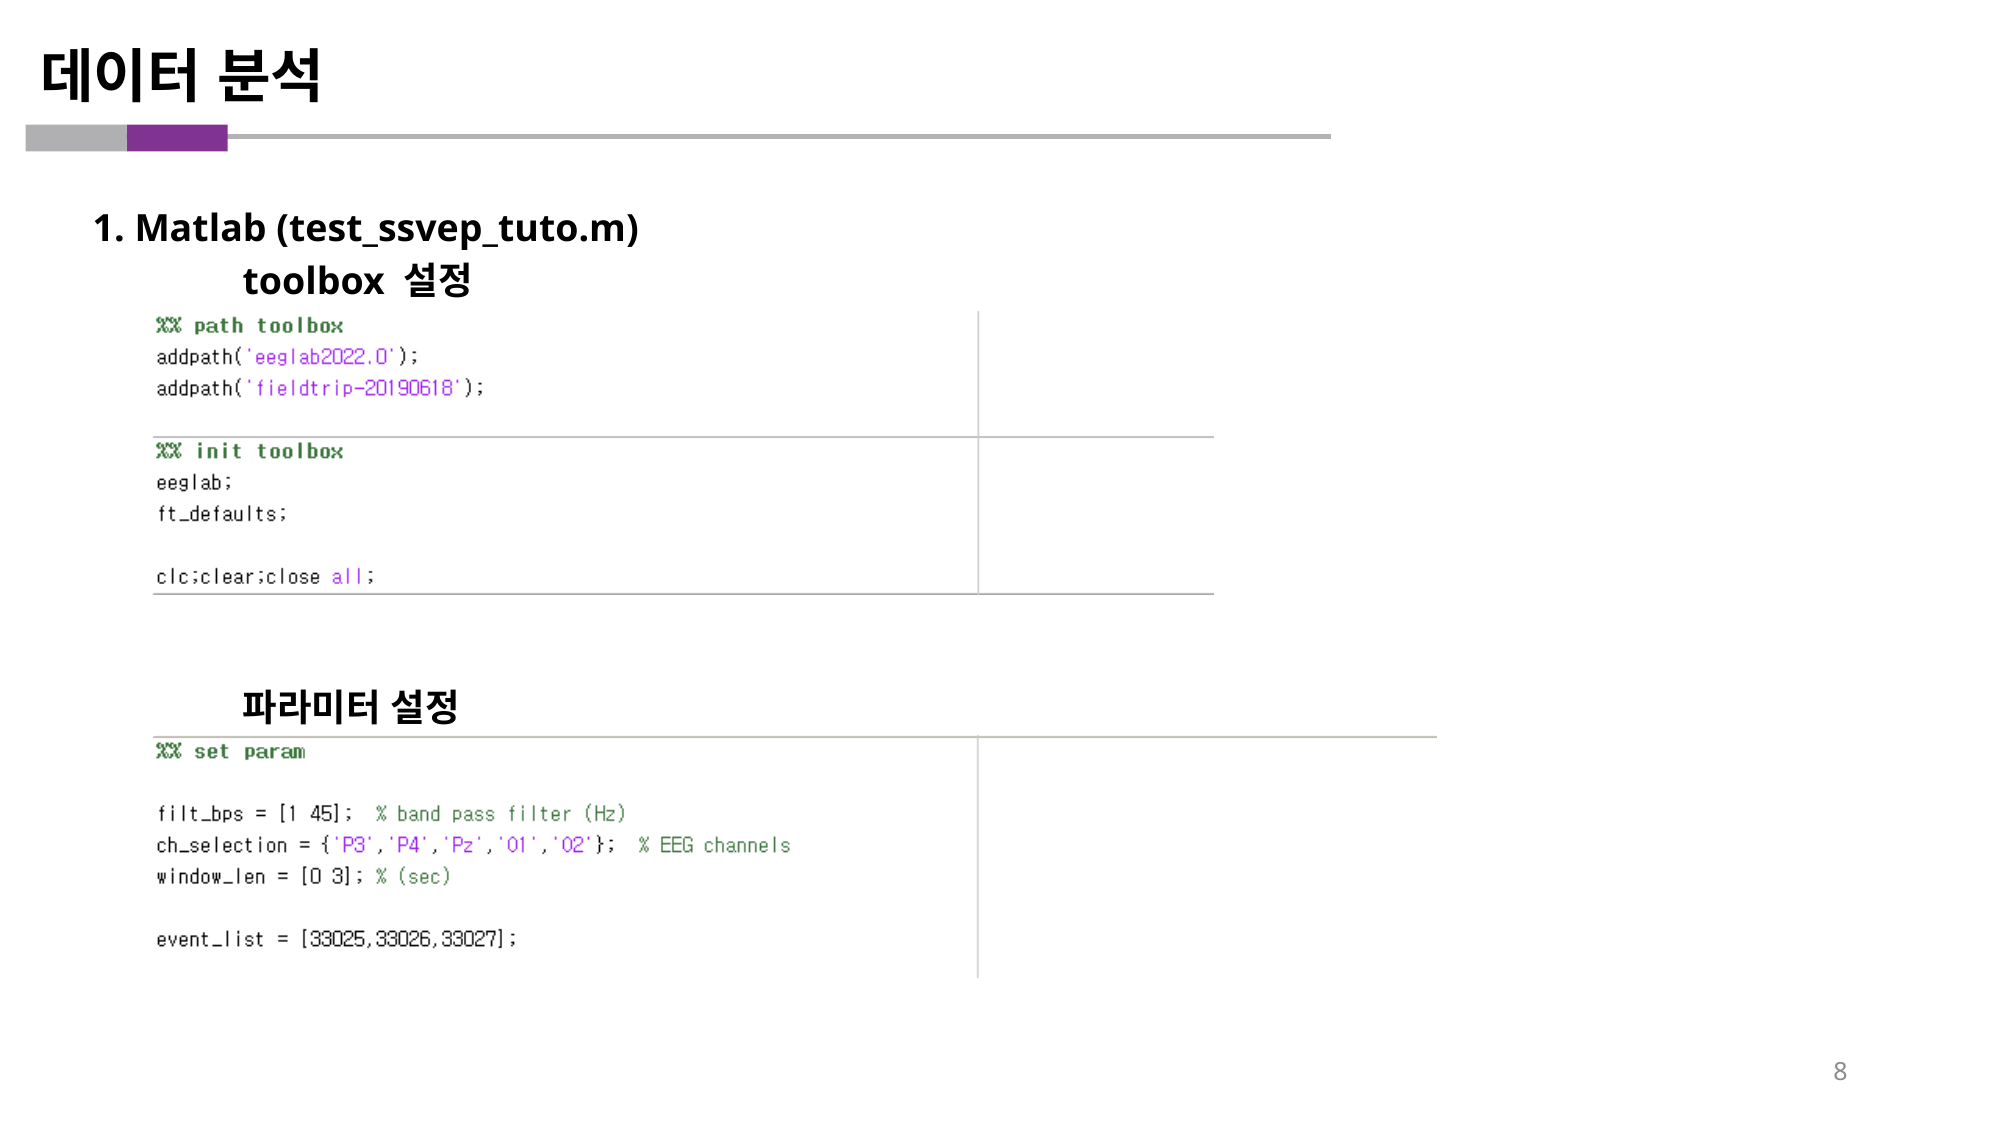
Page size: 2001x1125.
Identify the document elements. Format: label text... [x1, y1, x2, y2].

picture [144, 735, 1437, 978]
slide_number 8 [1412, 1042, 1863, 1103]
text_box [25, 31, 1622, 152]
picture [144, 311, 1214, 595]
text_box 1. Matlab (test_ssvep_tuto.m) toolbox 설정 파라미터 설정 [78, 196, 1758, 737]
